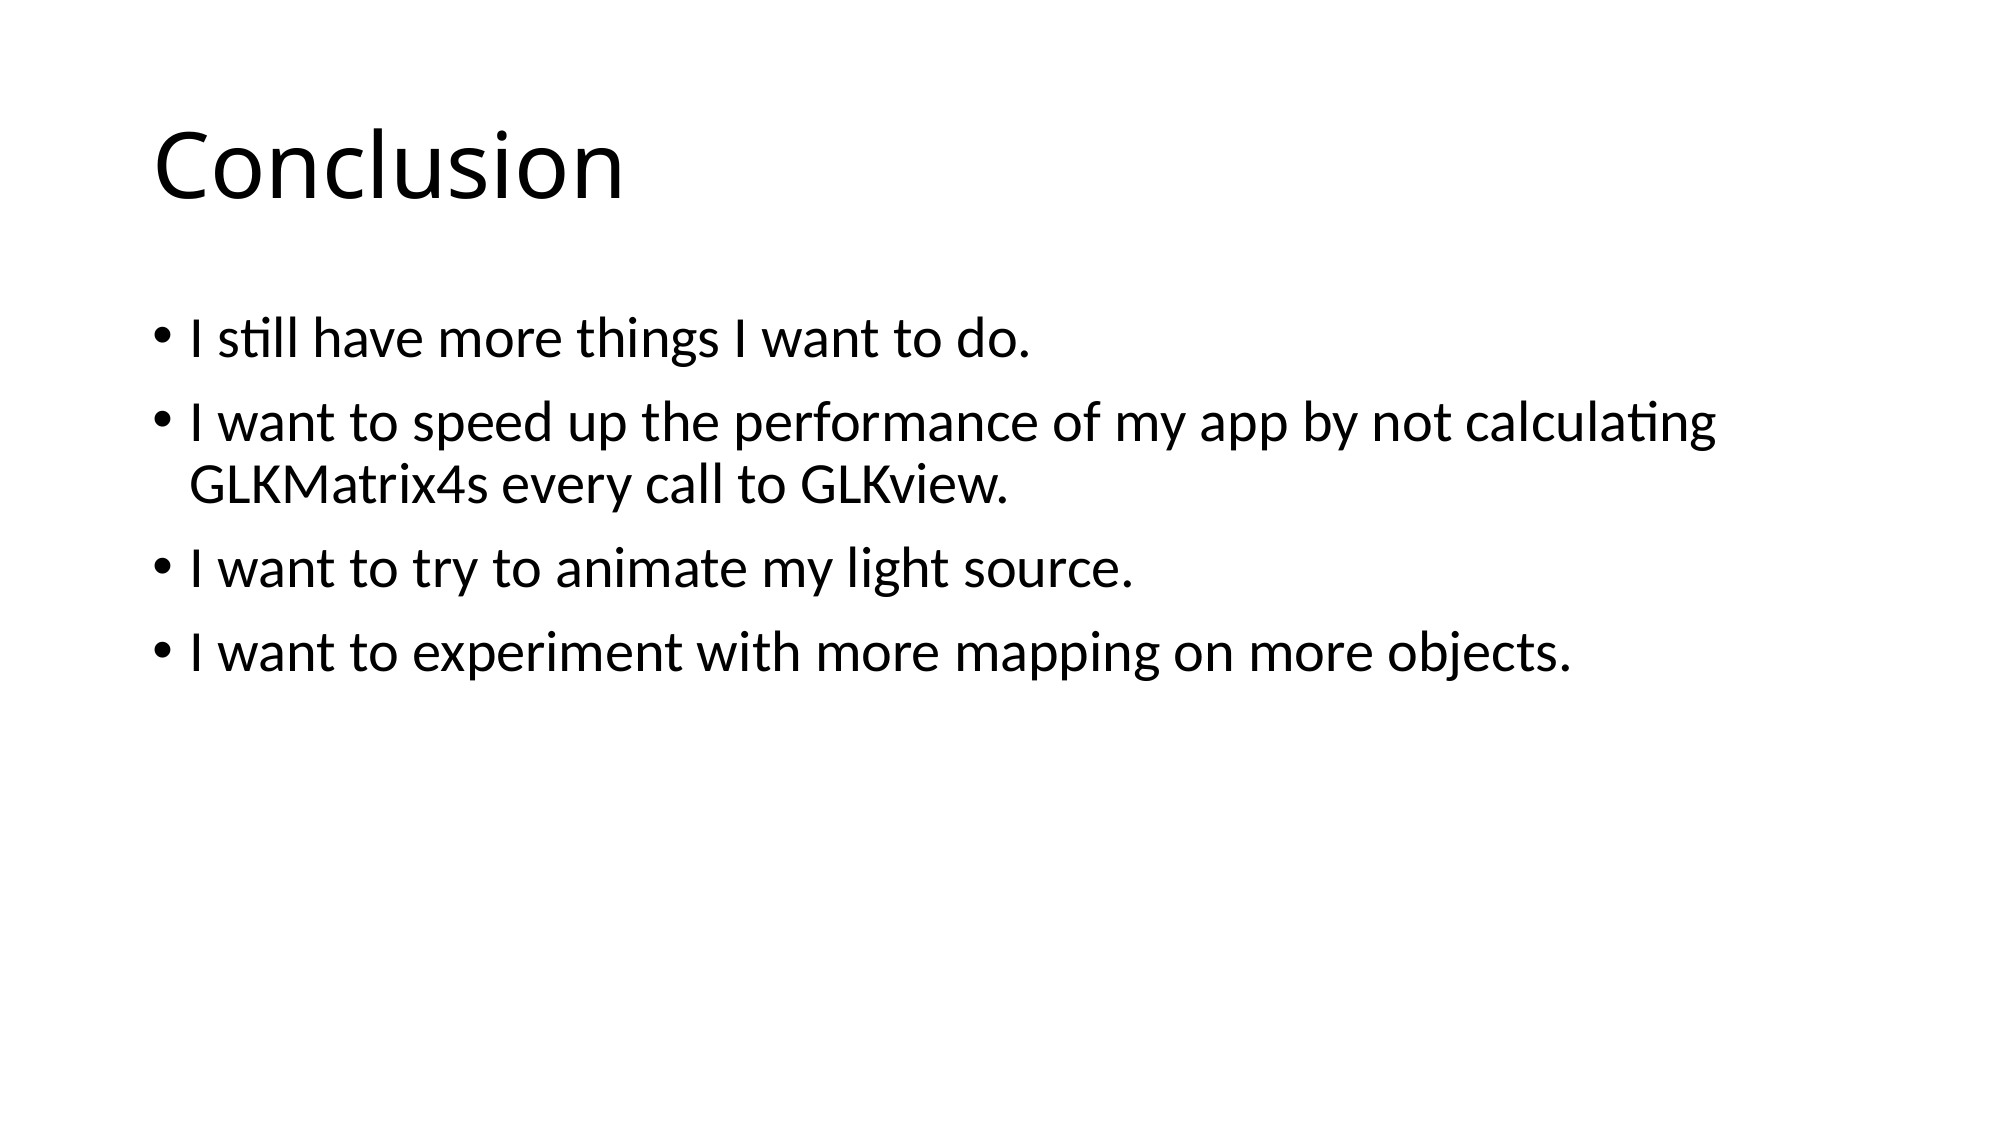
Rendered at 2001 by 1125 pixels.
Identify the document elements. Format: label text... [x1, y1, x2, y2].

title Conclusion [137, 59, 1863, 278]
list I still have more things I want to do. I want to speed up the performance of my app by not calculating GLKMatrix4s every call to GLKview. I want to try to animate my light source. I want to experiment with more mapping on more objects. [137, 299, 1863, 1014]
